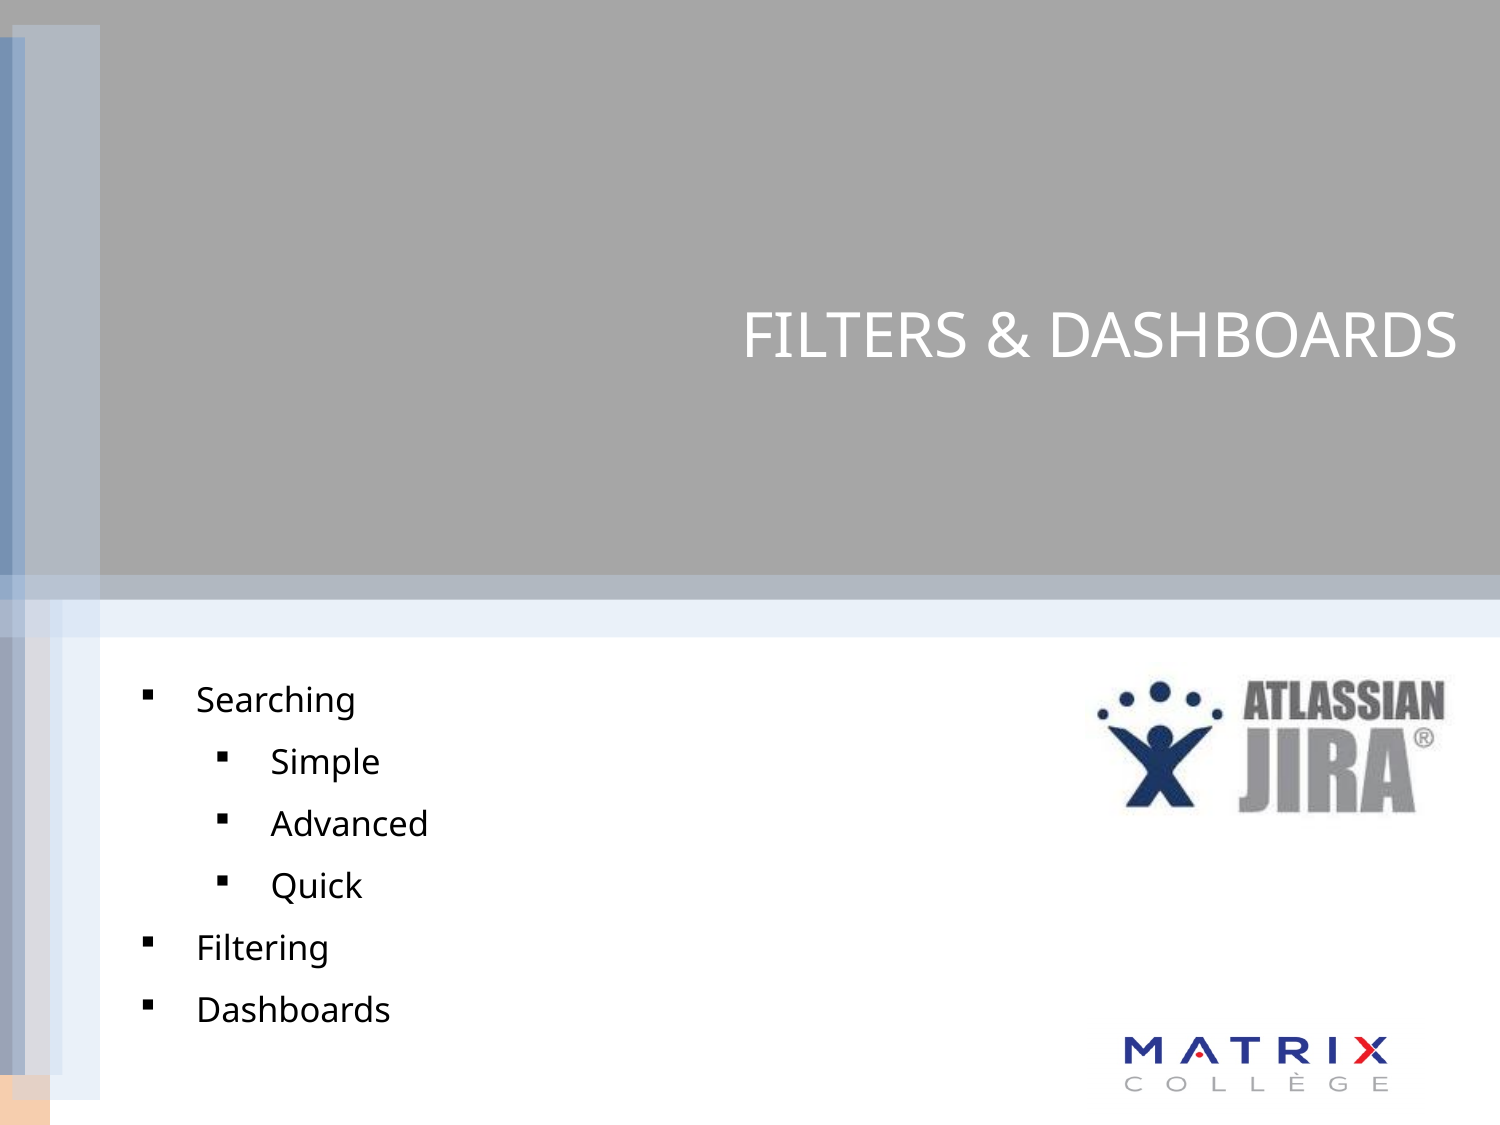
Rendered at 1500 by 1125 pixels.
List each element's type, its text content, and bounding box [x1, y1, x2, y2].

title Filters & Dashboards [200, 287, 1475, 375]
picture [1085, 662, 1463, 838]
picture [1087, 1014, 1425, 1114]
text_box Searching Simple Advanced Quick Filtering Dashboards [125, 649, 1075, 1038]
